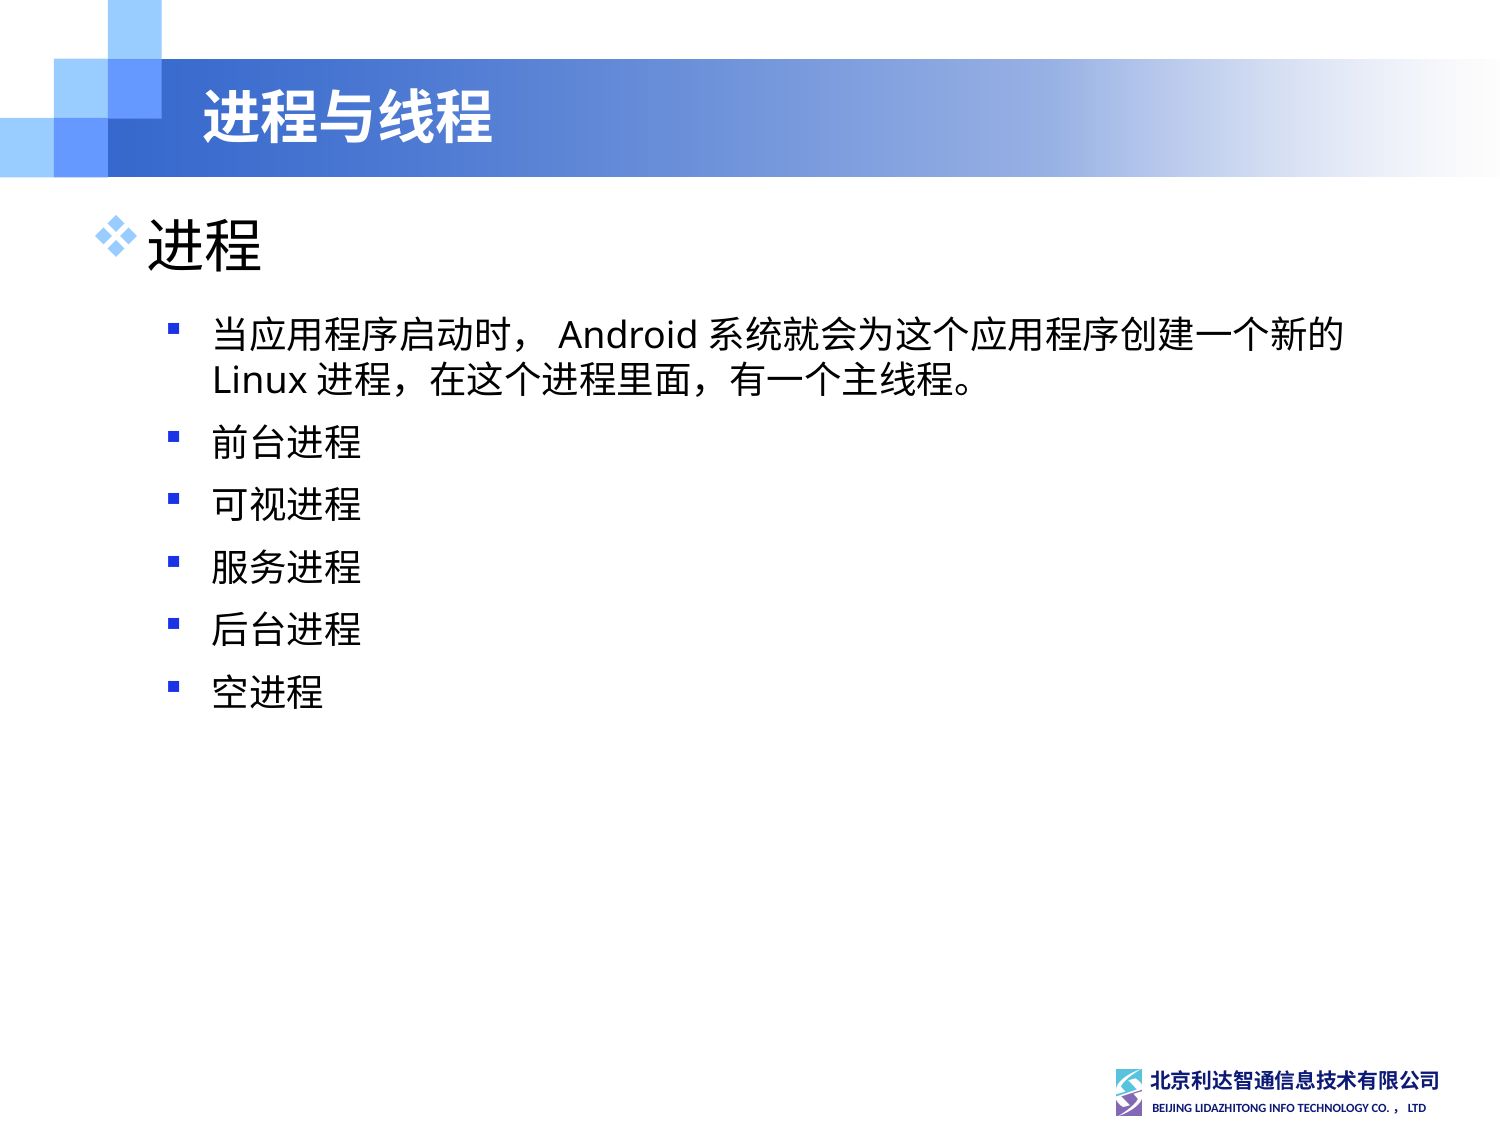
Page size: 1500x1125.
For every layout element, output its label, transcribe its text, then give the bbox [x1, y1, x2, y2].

list 进程 当应用程序启动时，Android系统就会为这个应用程序创建一个新的Linux进程，在这个进程里面，有一个主线程。 前台进程 可视进程 服务进程 后台进程 空进程 [74, 201, 1426, 1063]
title 进程与线程 [187, 74, 1459, 156]
picture [1116, 1069, 1142, 1116]
picture [108, 59, 1500, 177]
